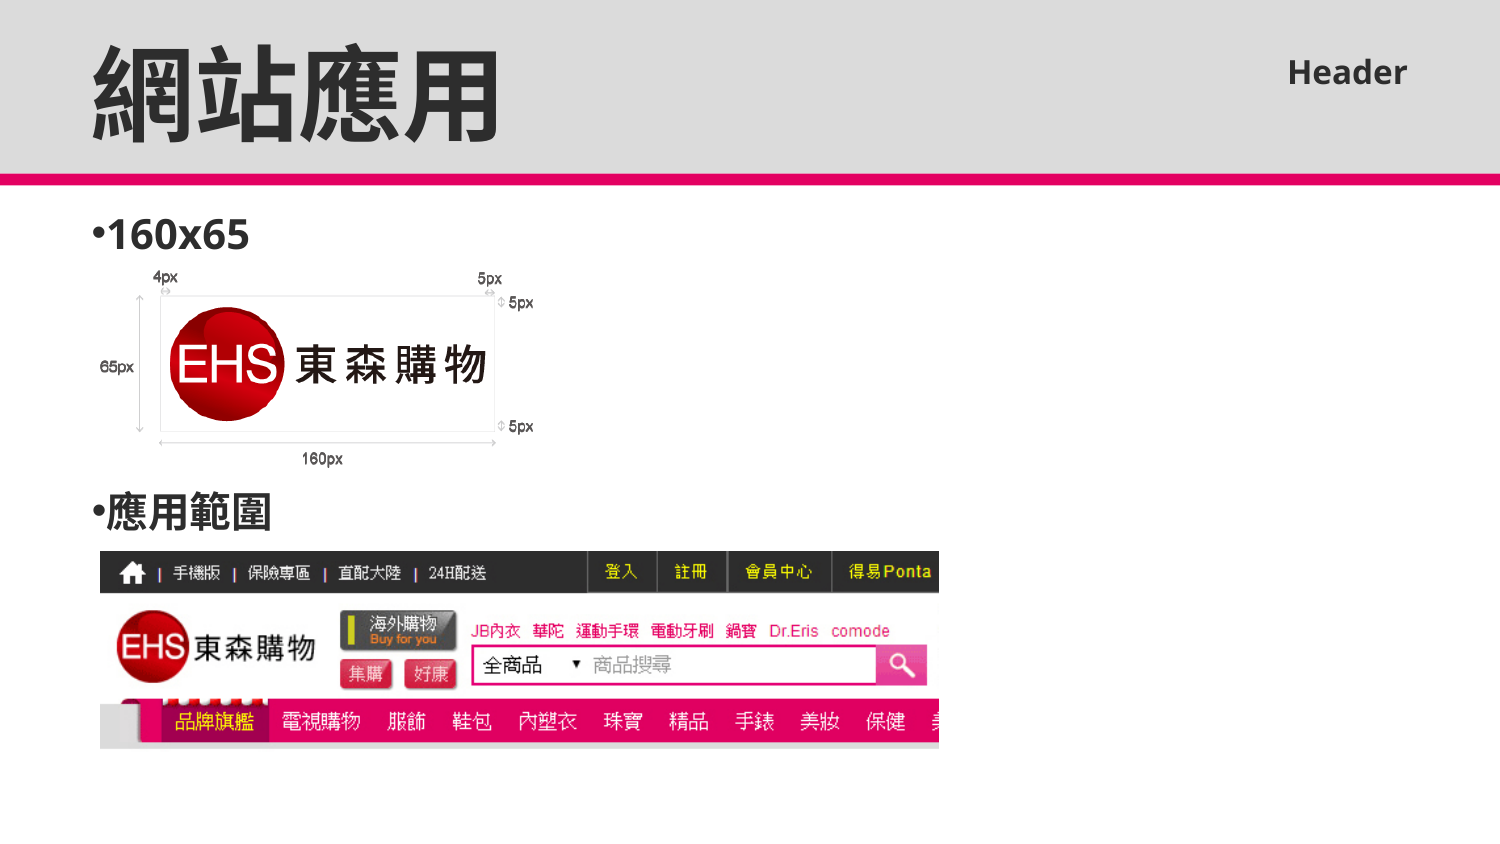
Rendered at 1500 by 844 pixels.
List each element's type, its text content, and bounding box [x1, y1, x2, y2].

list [100, 267, 533, 470]
list 160x65 [76, 196, 1424, 269]
list Header [950, 43, 1424, 103]
list 應用範圍 [76, 480, 1424, 540]
title 網站應用 [75, 33, 904, 151]
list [100, 551, 940, 753]
